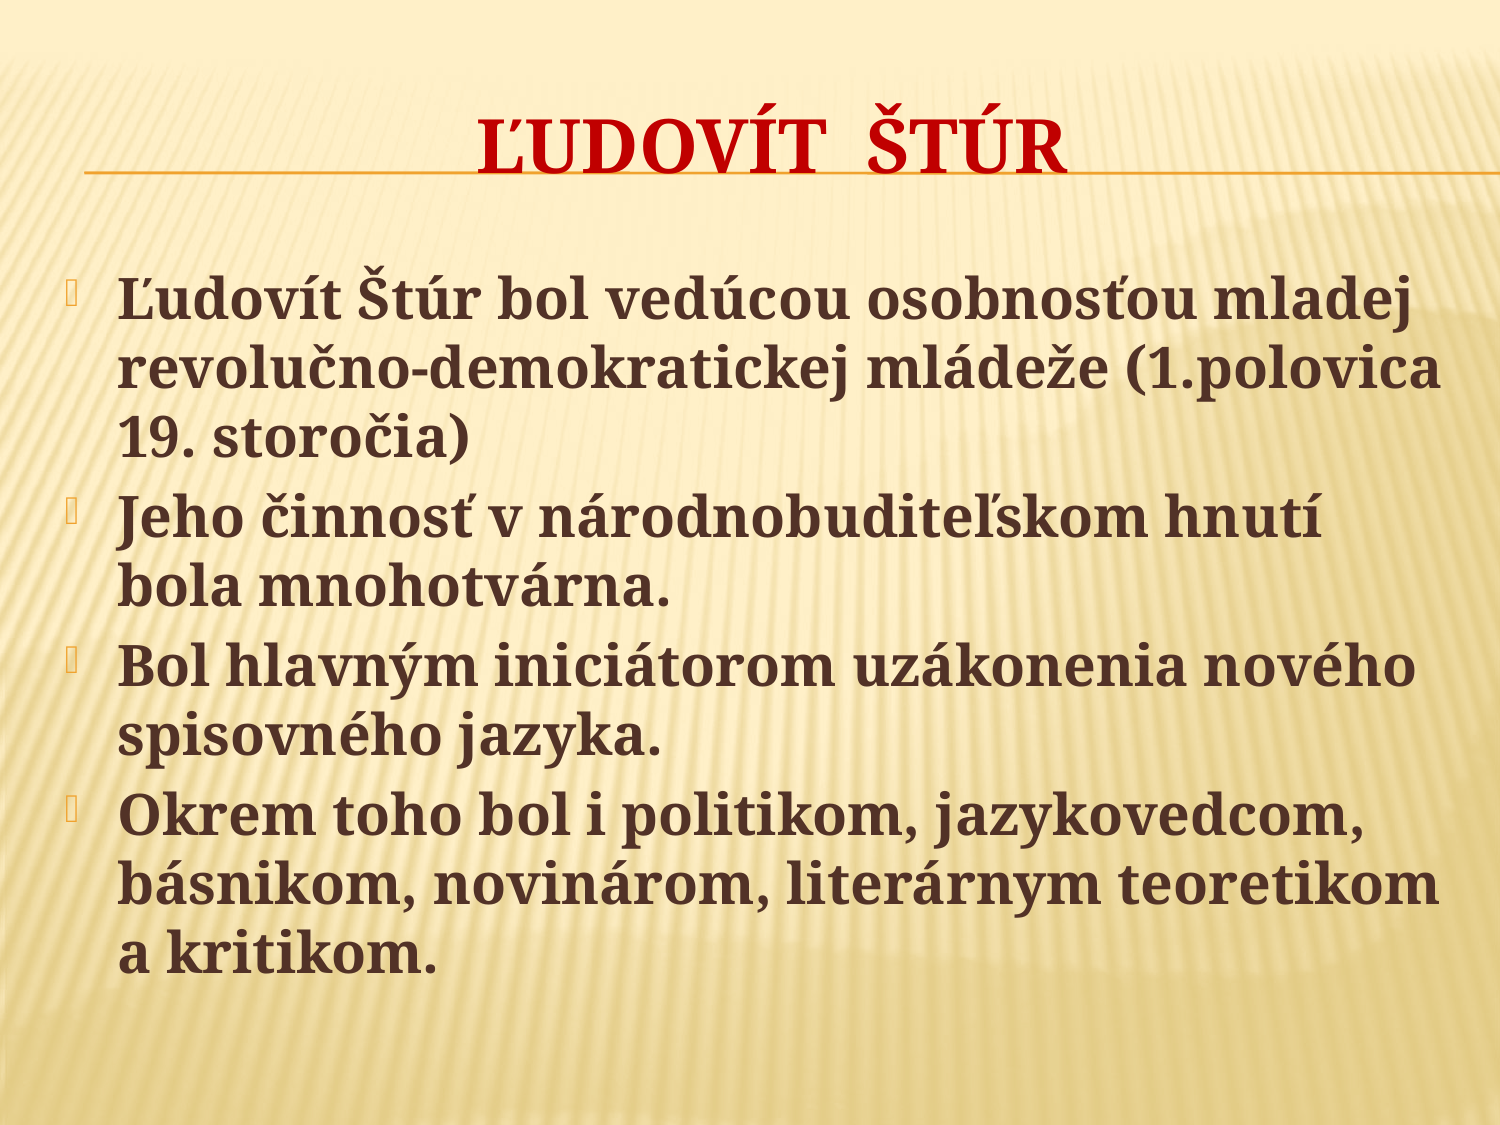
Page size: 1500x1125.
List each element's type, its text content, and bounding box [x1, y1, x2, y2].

list Ľudovít Štúr bol vedúcou osobnosťou mladej revolučno-demokratickej mládeže (1.polovica 19. storočia) Jeho činnosť v národnobuditeľskom hnutí bola mnohotvárna. Bol hlavným iniciátorom uzákonenia nového spisovného jazyka. Okrem toho bol i politikom, jazykovedcom, básnikom, novinárom, literárnym teoretikom a kritikom. [50, 254, 1475, 998]
title ĽUDOVÍT ŠTÚR [50, 75, 1475, 213]
